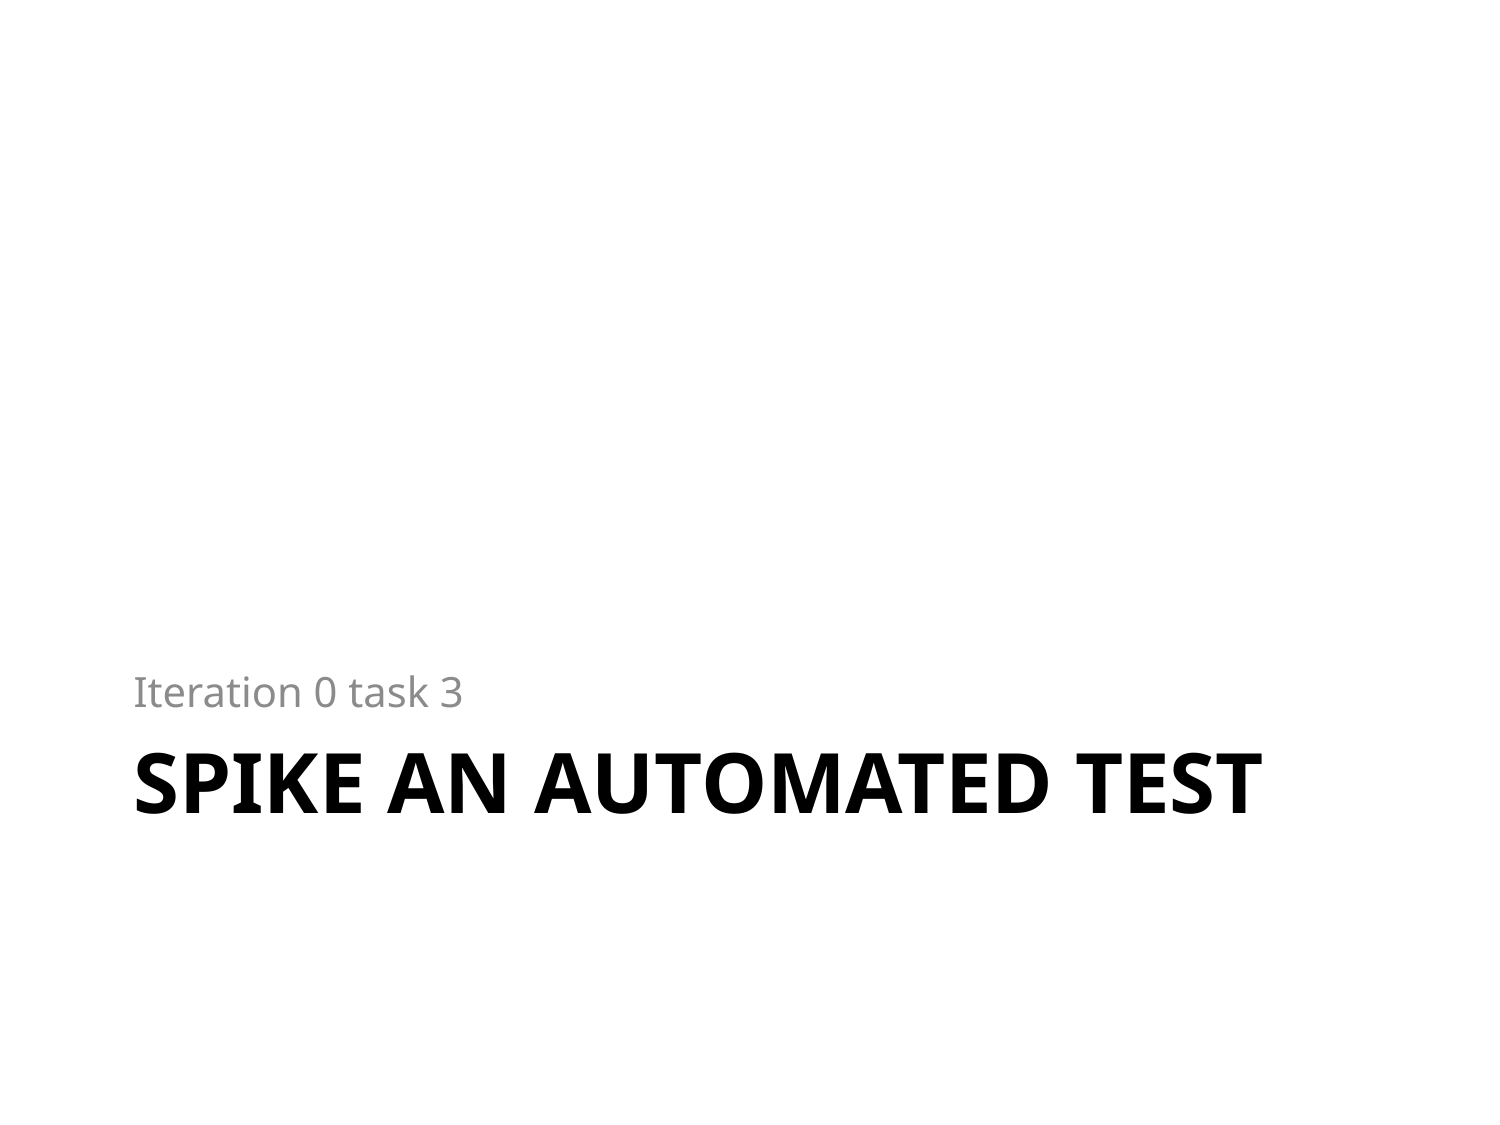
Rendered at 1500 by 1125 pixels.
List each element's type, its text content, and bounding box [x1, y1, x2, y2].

title Spike an automated test [118, 723, 1394, 947]
list Iteration 0 task 3 [118, 476, 1394, 723]
